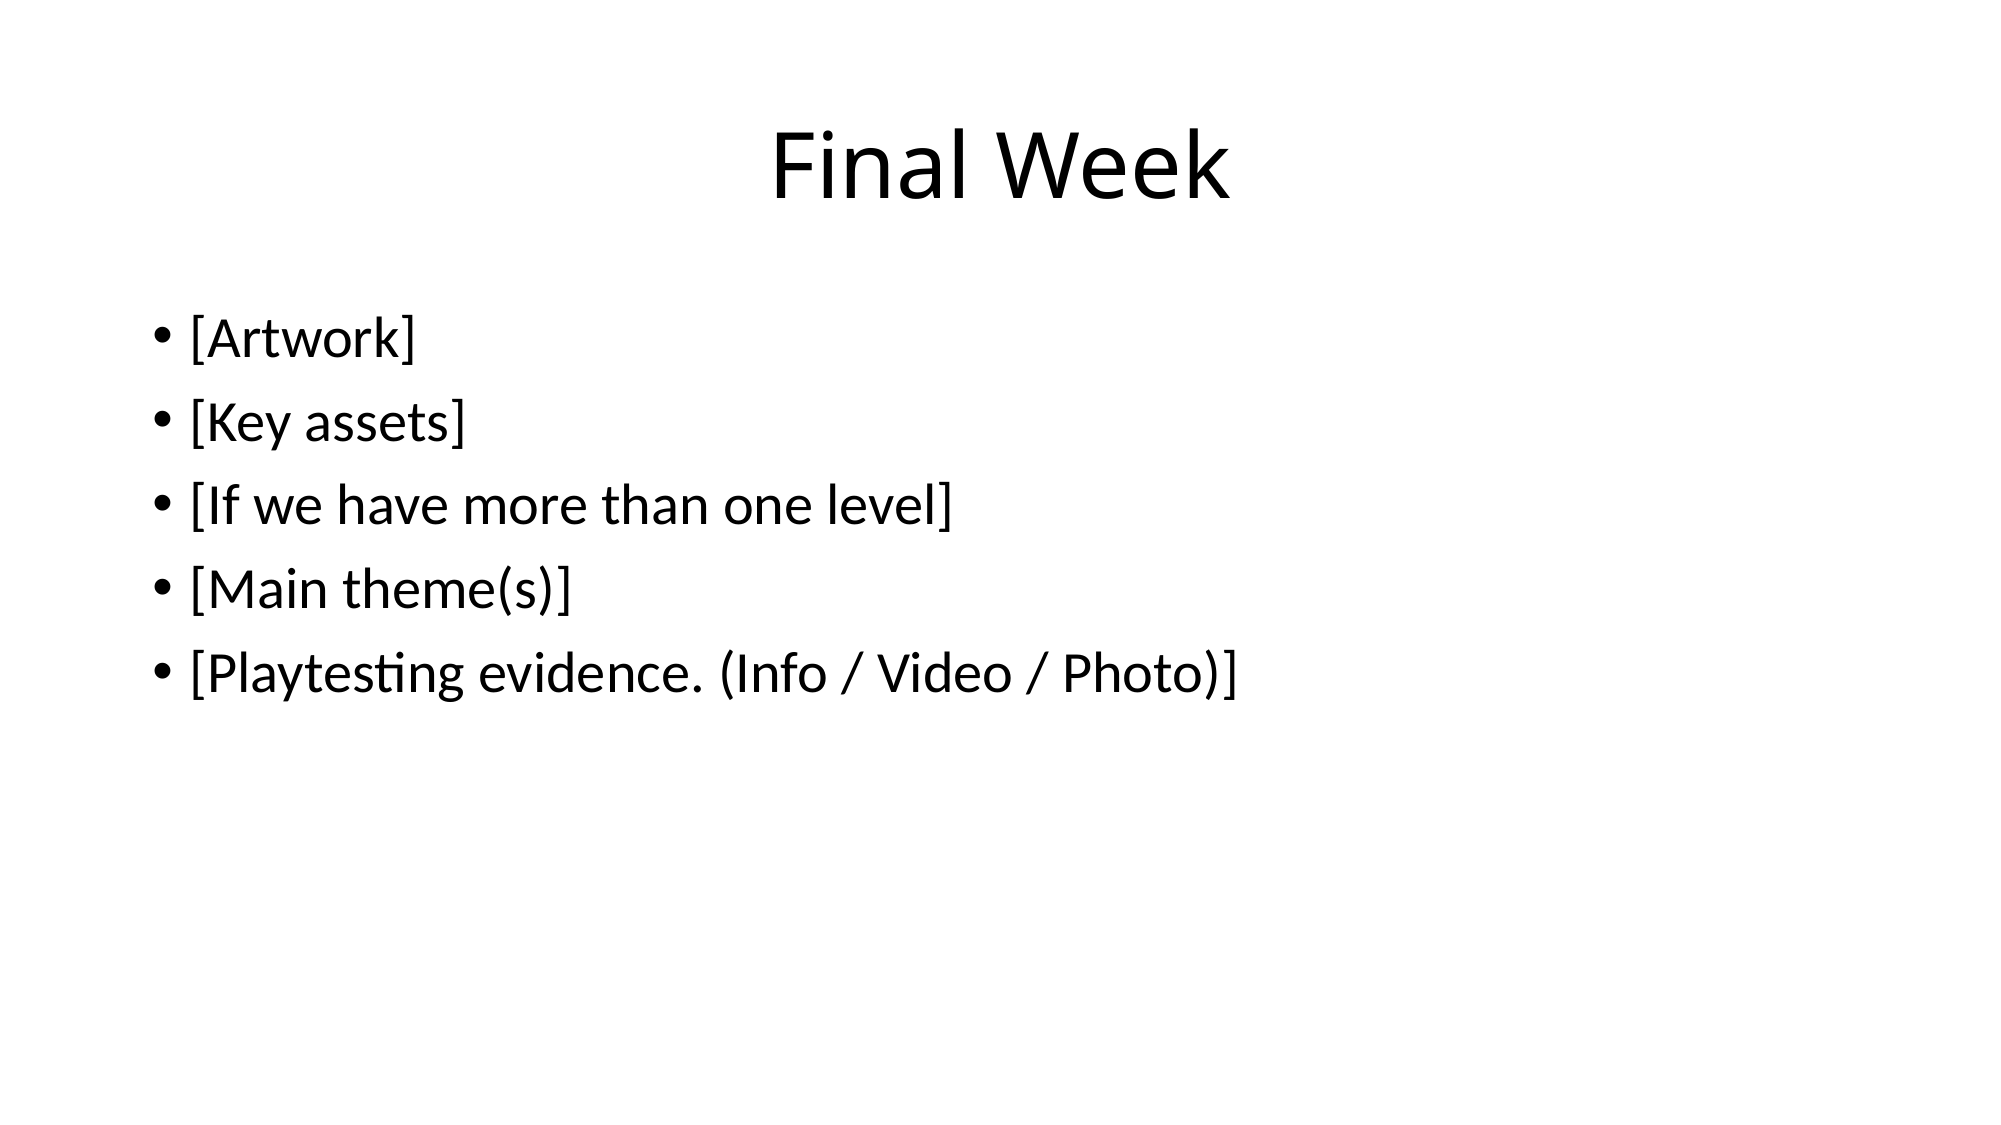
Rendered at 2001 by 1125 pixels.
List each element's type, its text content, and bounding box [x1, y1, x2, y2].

list [Artwork] [Key assets] [If we have more than one level] [Main theme(s)] [Playtesting evidence. (Info / Video / Photo)] [137, 299, 1863, 1014]
title Final Week [137, 59, 1863, 278]
